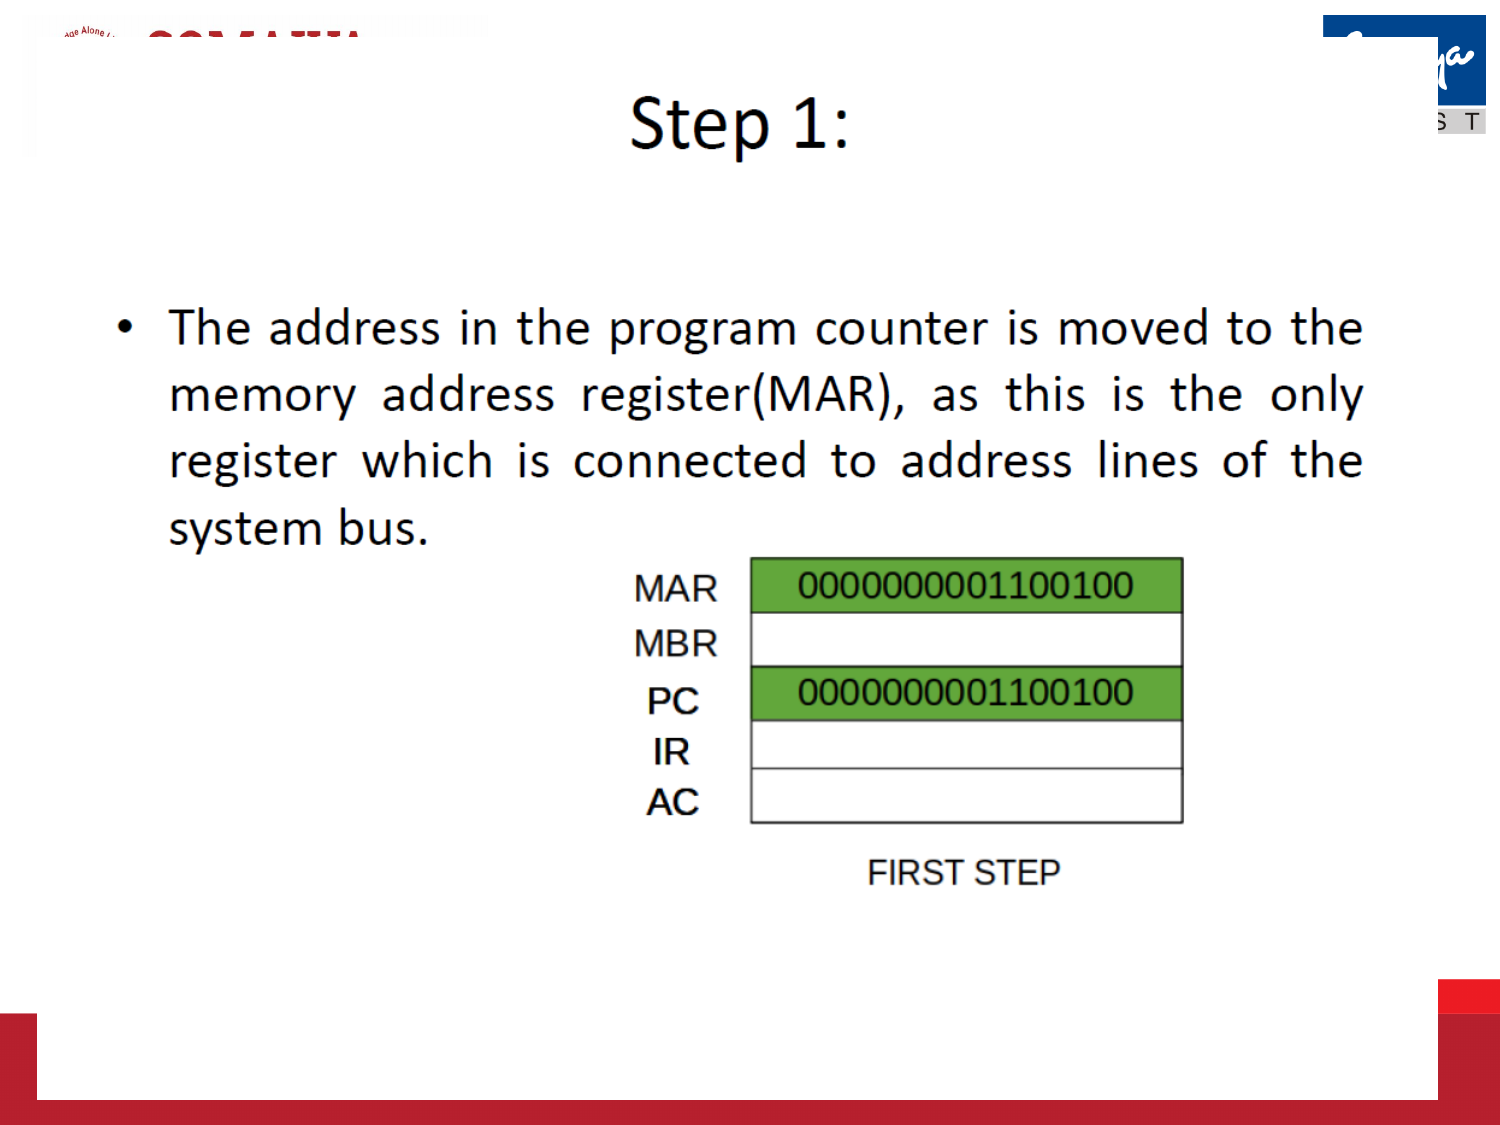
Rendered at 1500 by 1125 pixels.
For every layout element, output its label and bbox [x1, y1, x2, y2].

picture [22, 15, 488, 157]
picture [0, 980, 1500, 1125]
list [37, 37, 1438, 1100]
picture [1323, 15, 1486, 134]
